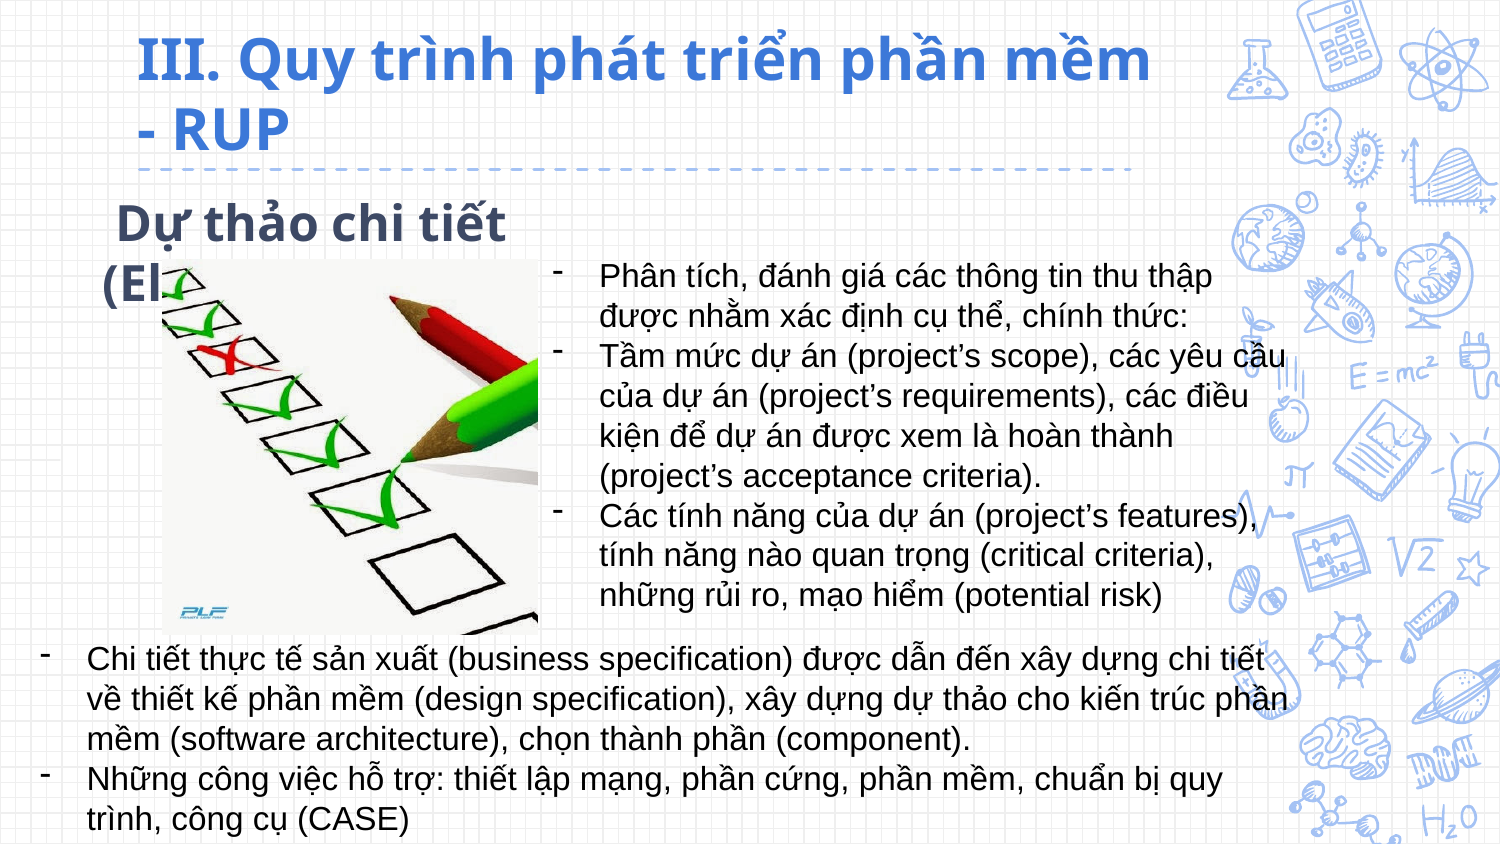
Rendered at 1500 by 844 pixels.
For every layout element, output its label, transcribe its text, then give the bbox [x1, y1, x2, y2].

text_box Phân tích, đánh giá các thông tin thu thập được nhằm xác định cụ thể, chính thức: Tầm mức dự án (project’s scope), các yêu cầu của dự án (project’s requirements), các điều kiện để dự án được xem là hoàn thành (project’s acceptance criteria). Các tính năng của dự án (project’s features), tính năng nào quan trọng (critical criteria), những rủi ro, mạo hiểm (potential risk) [537, 246, 1308, 630]
title III. Quy trình phát triển phần mềm - RUP [122, 36, 1175, 178]
list Dự thảo chi tiết (Elaboration) [87, 175, 763, 276]
text_box Chi tiết thực tế sản xuất (business specification) được dẫn đến xây dựng chi tiết về thiết kế phần mềm (design specification), xây dựng dự thảo cho kiến trúc phần mềm (software architecture), chọn thành phần (component). Những công việc hỗ trợ: thiết lập mạng, phần cứng, phần mềm, chuẩn bị quy trình, công cụ (CASE) [24, 630, 1308, 844]
picture [162, 259, 538, 635]
